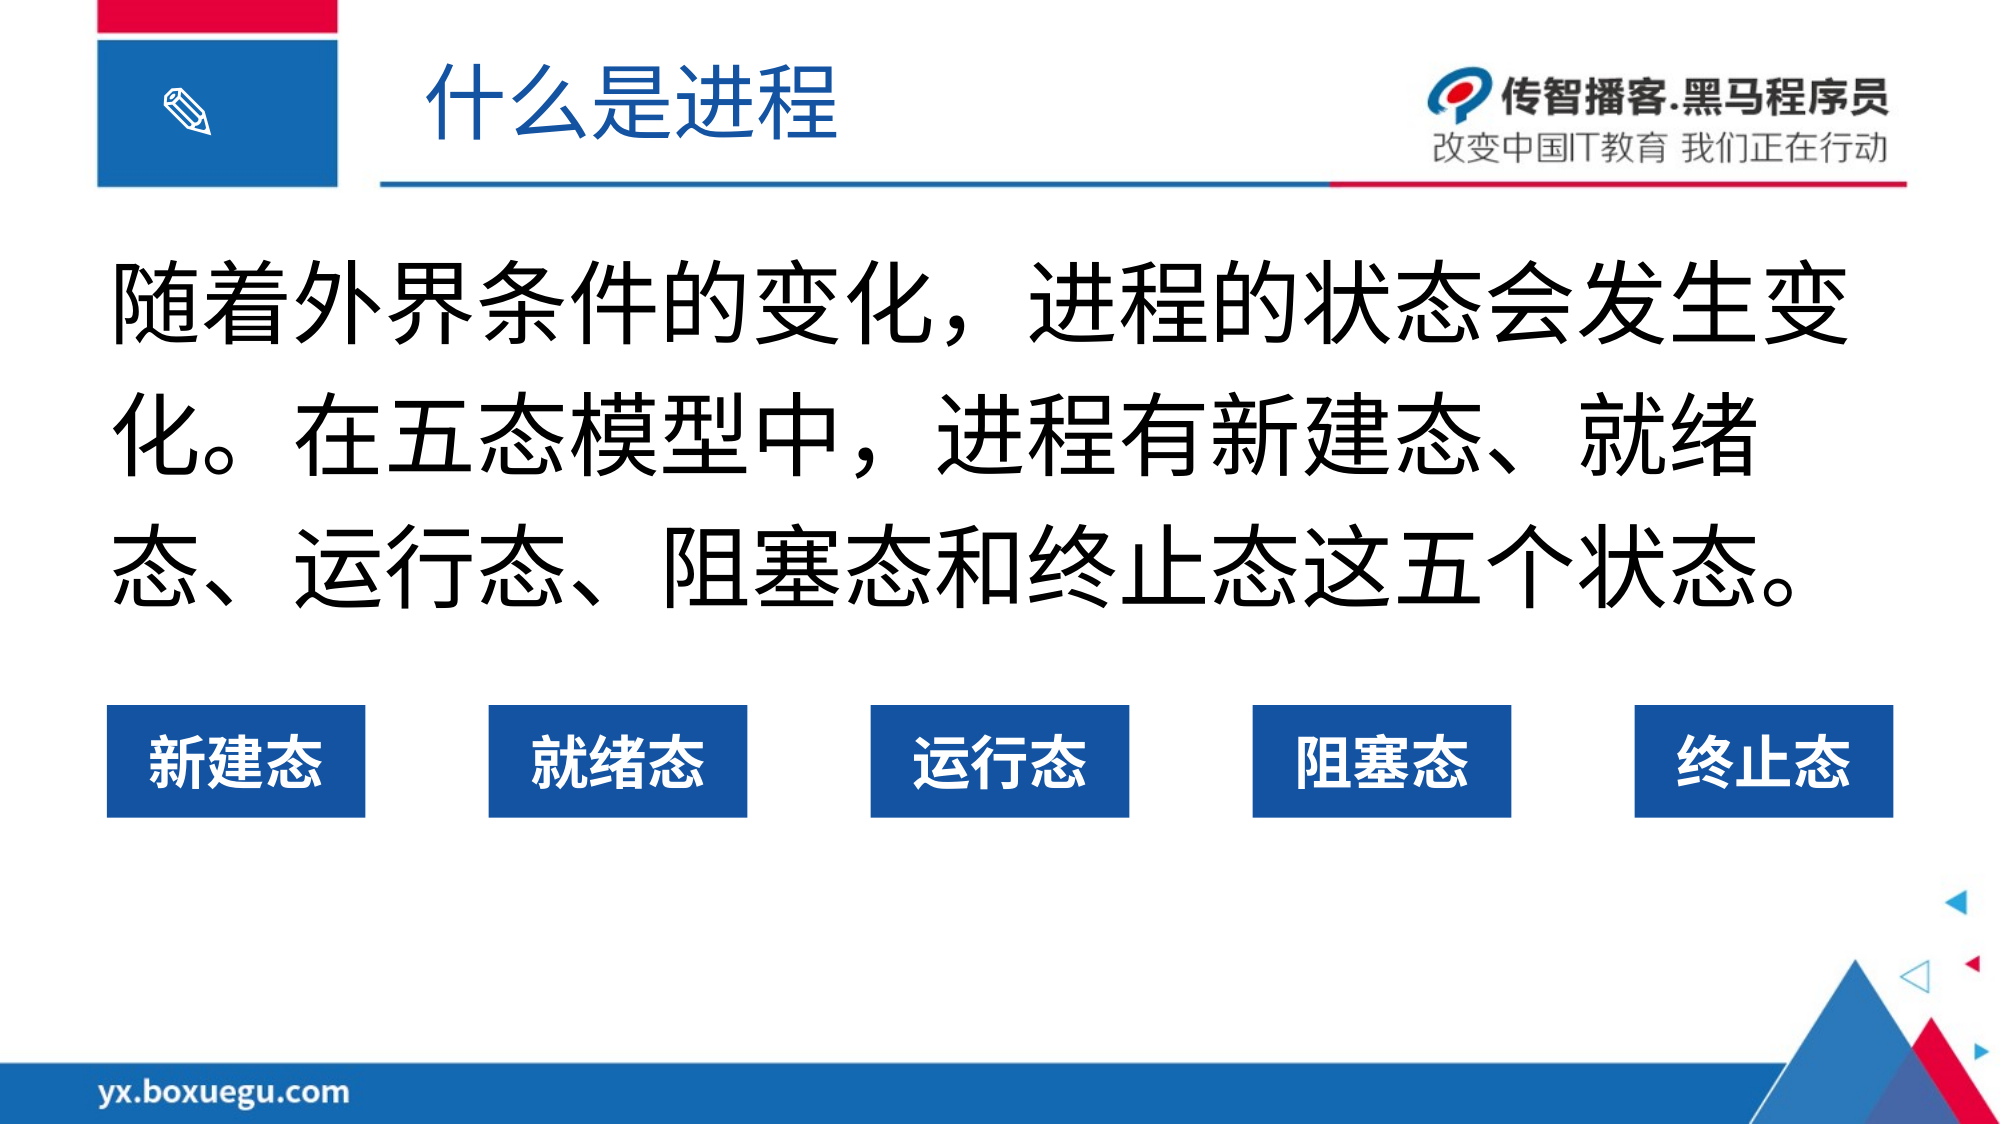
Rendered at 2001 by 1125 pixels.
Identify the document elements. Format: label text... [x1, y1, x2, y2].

picture [0, 0, 2000, 1124]
text_box 运行态 [870, 705, 1130, 818]
text_box 阻塞态 [1252, 705, 1512, 818]
text_box 新建态 [106, 705, 366, 818]
text_box 终止态 [1634, 705, 1894, 818]
text_box 就绪态 [488, 705, 748, 818]
text_box 什么是进程 [409, 43, 1292, 158]
text_box 随着外界条件的变化，进程的状态会发生变化。在五态模型中，进程有新建态、就绪态、运行态、阻塞态和终止态这五个状态。 [94, 216, 1938, 628]
